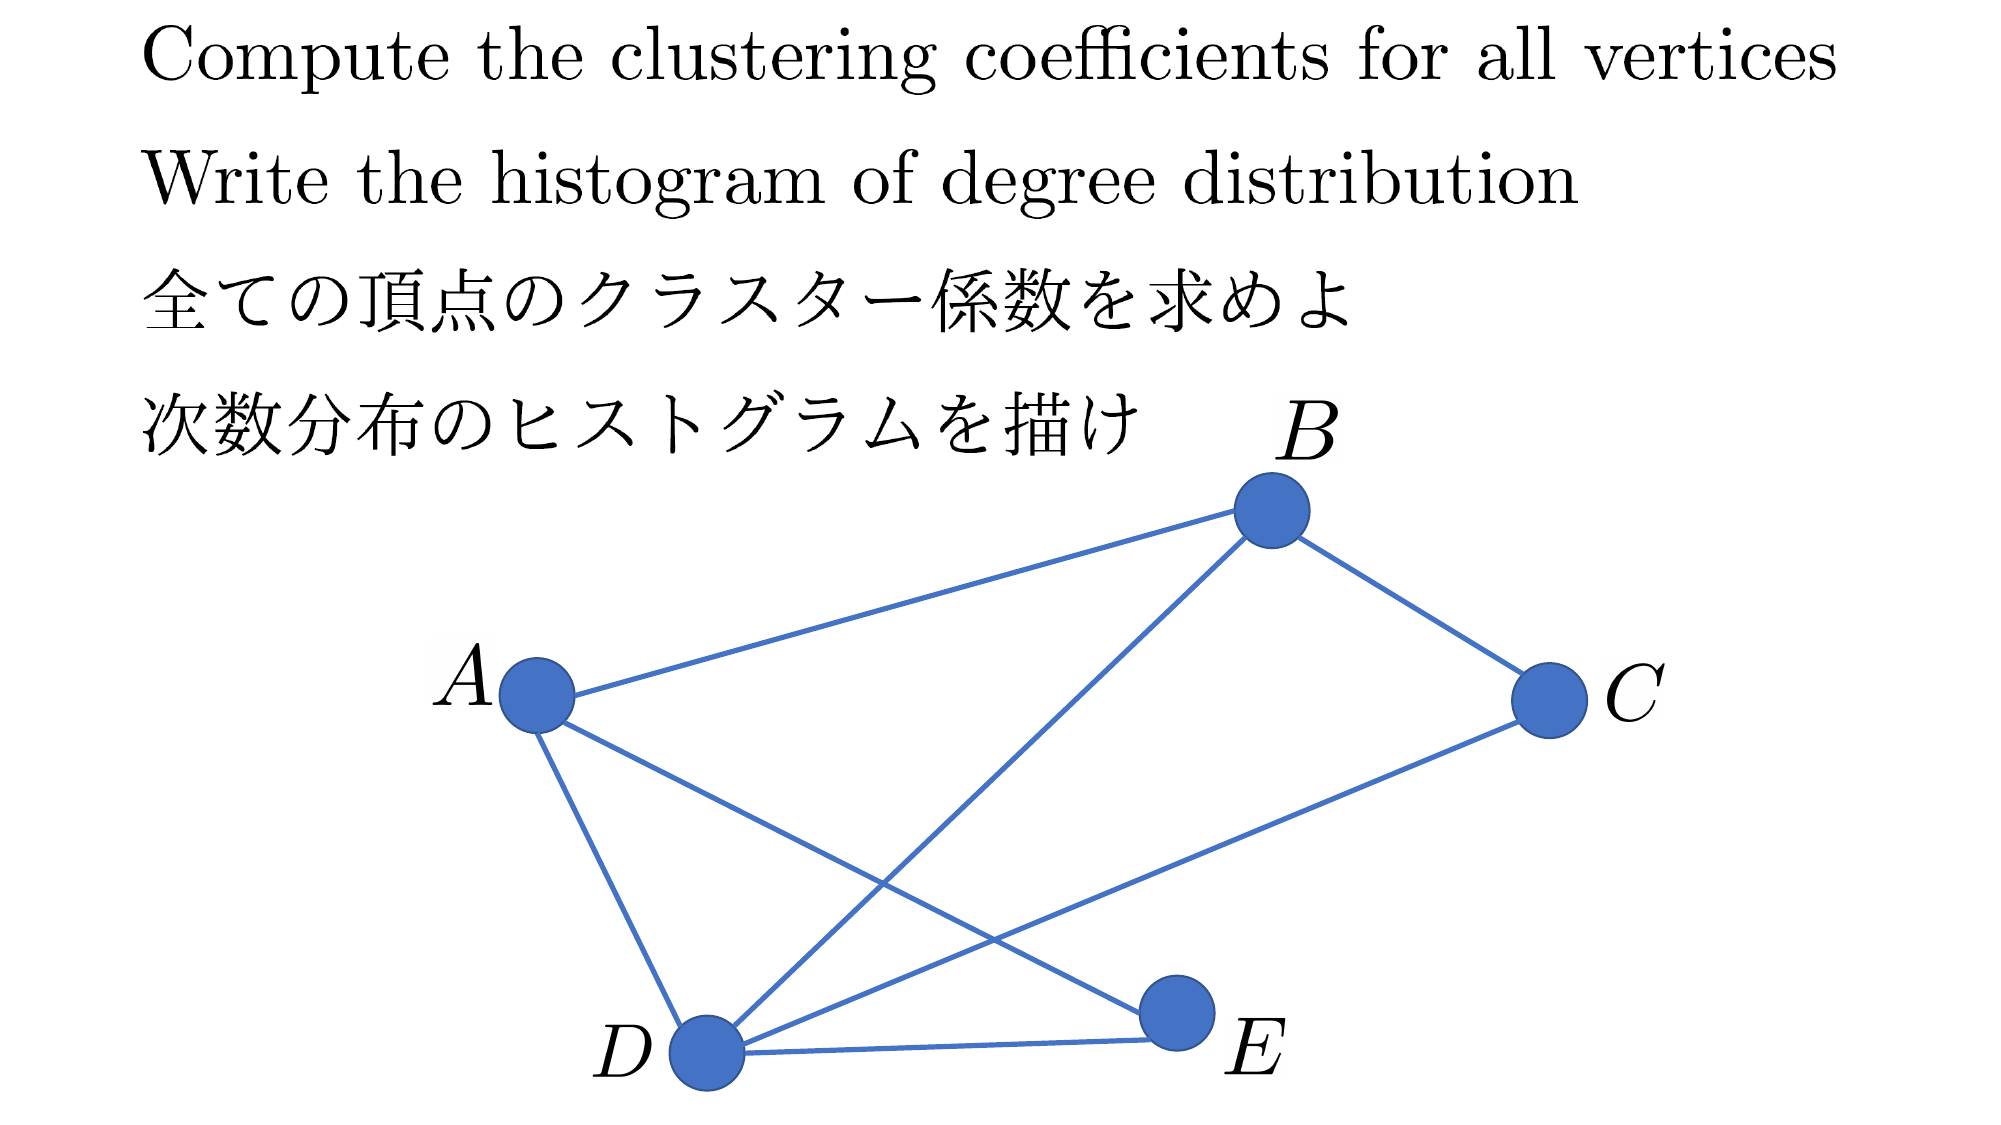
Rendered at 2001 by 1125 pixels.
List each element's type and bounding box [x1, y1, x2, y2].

text_box [1298, 537, 1524, 675]
picture [429, 636, 494, 709]
text_box [668, 1014, 746, 1092]
text_box [733, 537, 1246, 708]
text_box [1233, 472, 1311, 550]
text_box [563, 722, 728, 1014]
text_box [537, 733, 681, 1027]
text_box [1511, 662, 1589, 740]
picture [1223, 1015, 1287, 1077]
picture [123, 15, 1856, 464]
picture [591, 1023, 654, 1079]
text_box [498, 657, 576, 734]
picture [1602, 658, 1667, 723]
text_box [728, 708, 1550, 1051]
text_box [574, 510, 1235, 696]
